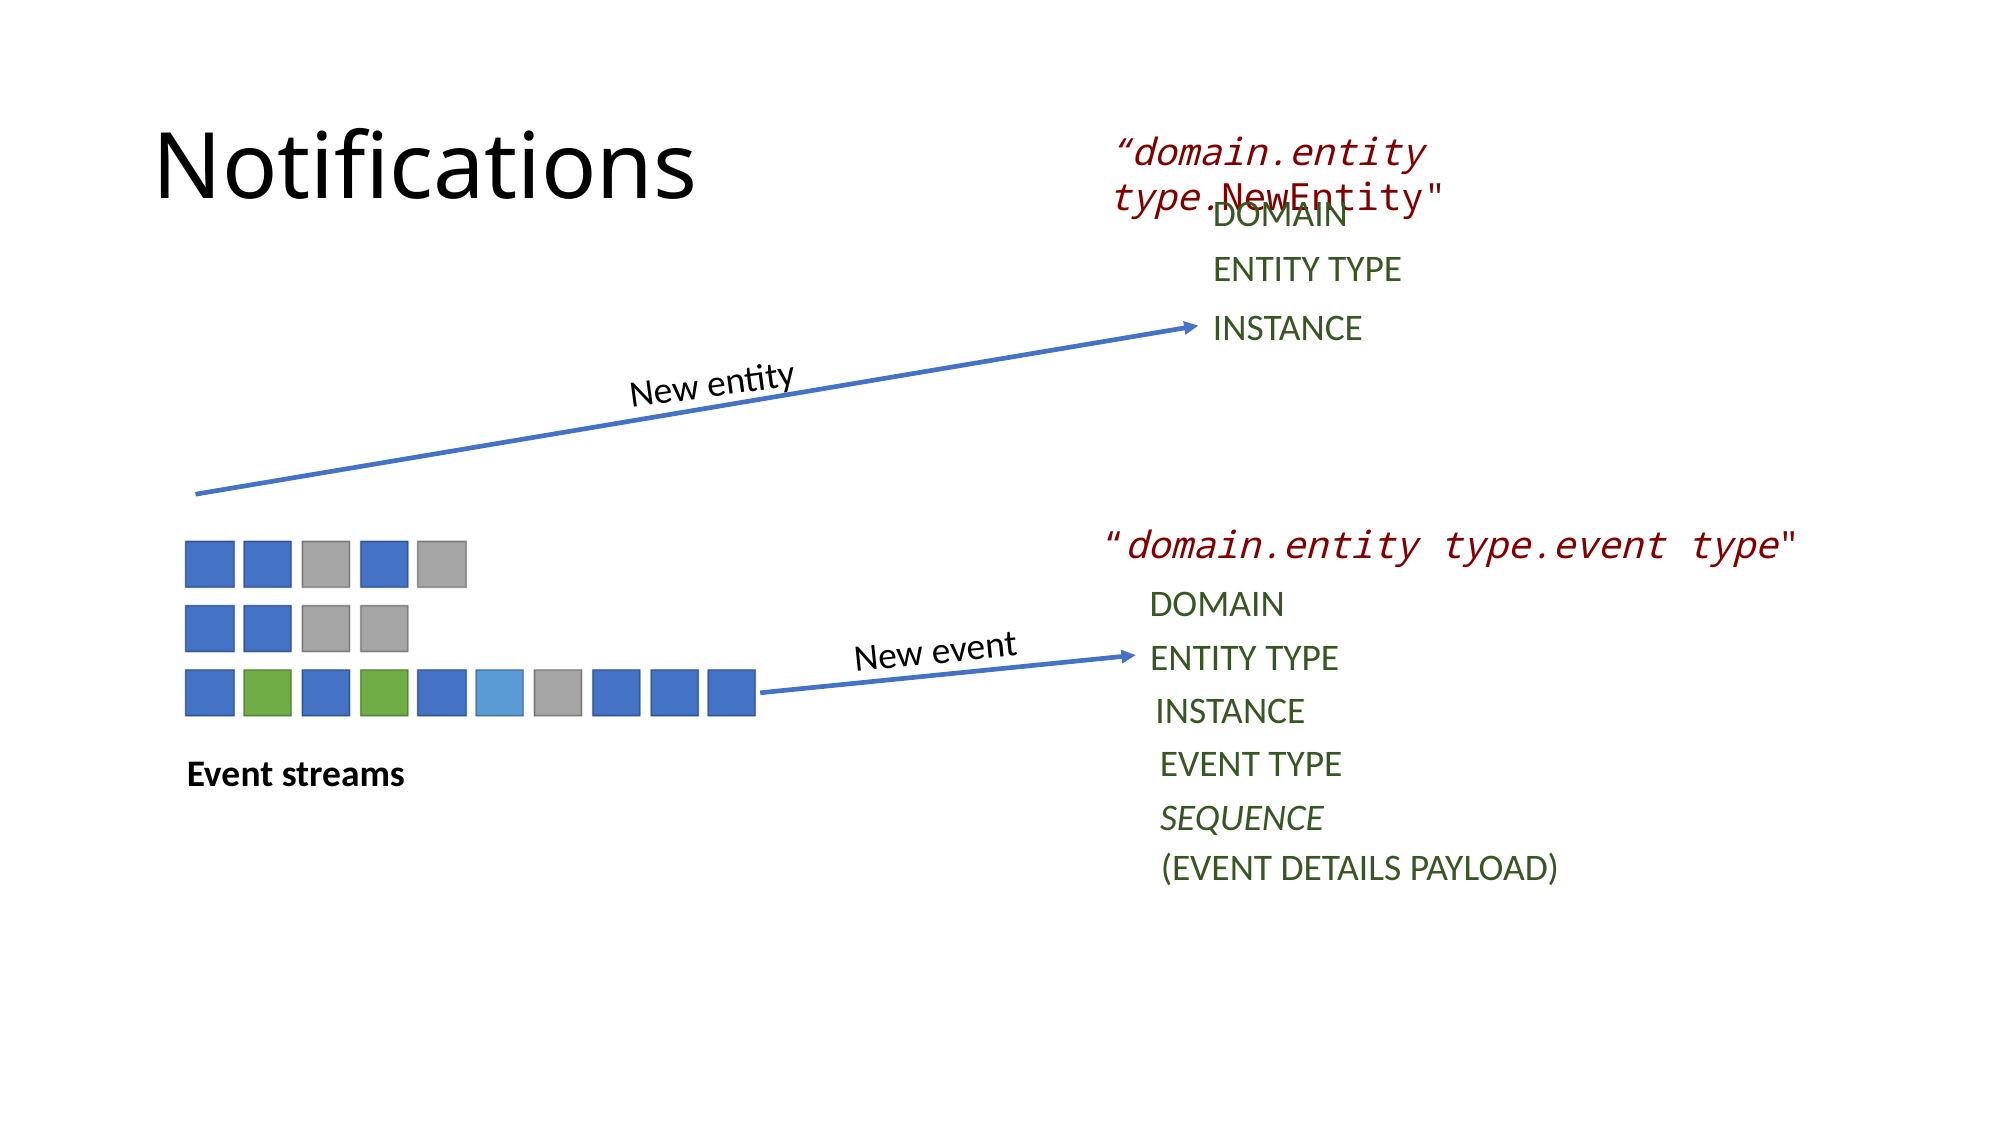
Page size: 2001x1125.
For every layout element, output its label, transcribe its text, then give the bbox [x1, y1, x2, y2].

text_box ENTITY TYPE [1198, 236, 1418, 297]
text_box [195, 326, 1198, 495]
text_box DOMAIN [1134, 572, 1300, 632]
text_box “domain.entity type.event type" [1088, 513, 1816, 574]
text_box ENTITY TYPE [1135, 625, 1355, 685]
title Notifications [137, 59, 1863, 278]
text_box INSTANCE [1140, 678, 1321, 739]
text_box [760, 655, 1135, 693]
text_box DOMAIN [1198, 182, 1364, 236]
text_box (EVENT DETAILS PAYLOAD) [1146, 835, 1575, 896]
picture [171, 531, 776, 729]
text_box INSTANCE [1198, 295, 1378, 356]
text_box Event streams [172, 741, 421, 802]
text_box EVENT TYPE [1144, 731, 1358, 792]
text_box SEQUENCE [1145, 785, 1339, 845]
text_box “domain.entity type.NewEntity" [1094, 120, 1766, 226]
text_box New event [836, 609, 1034, 655]
